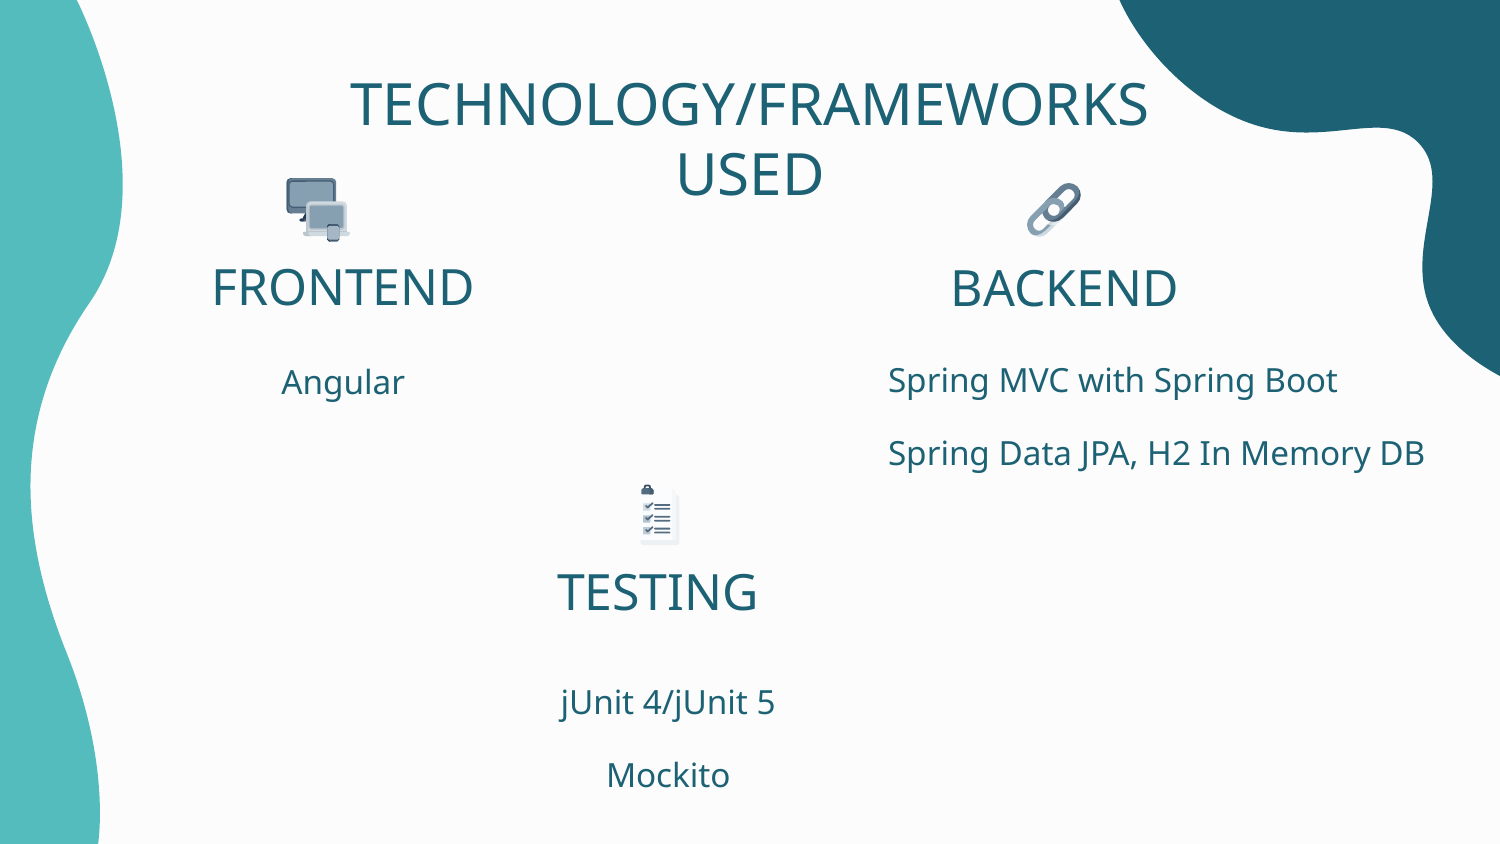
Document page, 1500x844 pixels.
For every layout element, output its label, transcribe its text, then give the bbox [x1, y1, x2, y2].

subtitle jUnit 4/jUnit 5 Mockito [480, 666, 857, 788]
text_box BACKEND [876, 241, 1253, 306]
subtitle Spring MVC with Spring Boot Spring Data JPA, H2 In Memory DB [873, 343, 1500, 517]
text_box TESTING [470, 545, 846, 609]
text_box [1025, 182, 1083, 238]
text_box FRONTEND [155, 240, 532, 305]
subtitle Angular [155, 345, 532, 467]
title TECHNOLOGY/FRAMEWORKS USED [320, 52, 1180, 146]
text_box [636, 484, 680, 546]
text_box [286, 177, 351, 242]
